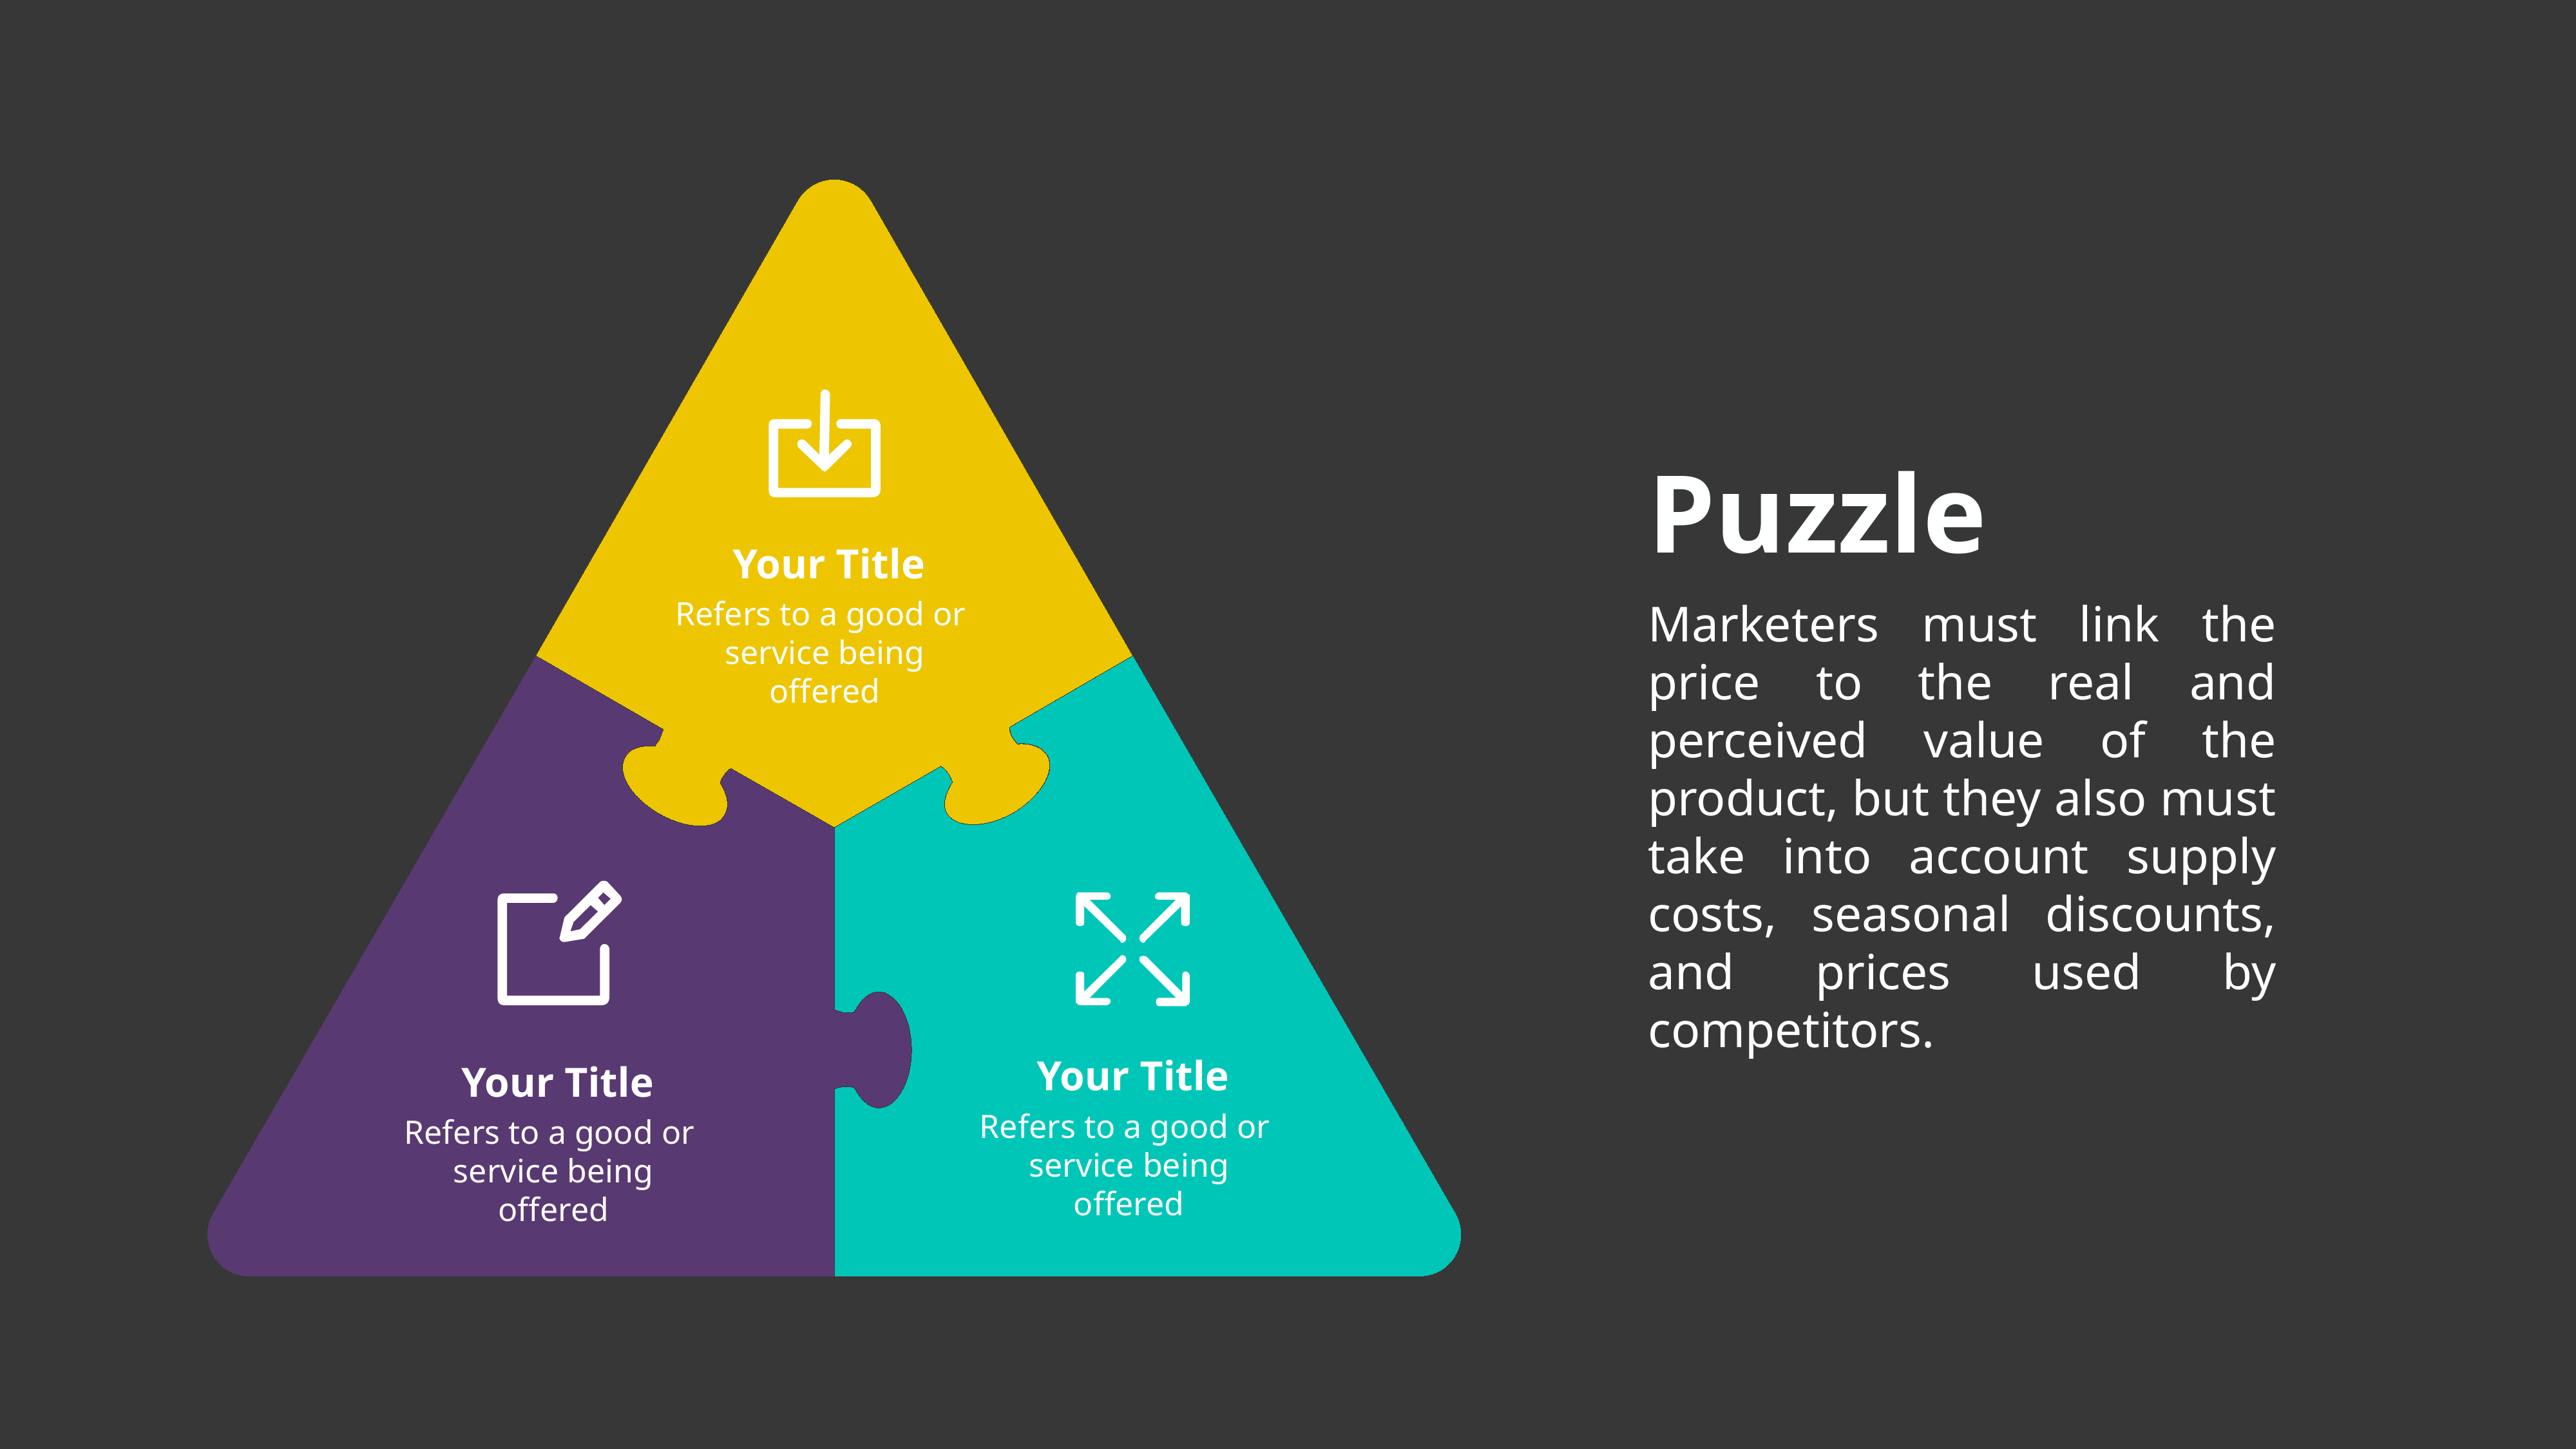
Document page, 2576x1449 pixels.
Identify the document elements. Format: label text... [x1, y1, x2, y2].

text_box [207, 656, 912, 1277]
text_box [797, 389, 852, 472]
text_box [388, 1052, 719, 1208]
text_box Marketers must link the price to the real and perceived value of the product, but they also must take into account supply costs, seasonal discounts, and prices used by competitors. [1638, 589, 2286, 961]
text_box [660, 533, 990, 690]
text_box [1076, 955, 1127, 1005]
text_box [768, 419, 881, 498]
text_box [535, 179, 1133, 828]
text_box Puzzle [1638, 440, 2015, 581]
text_box [497, 893, 610, 1005]
text_box [835, 655, 1462, 1277]
text_box [1076, 892, 1127, 943]
text_box [1139, 956, 1190, 1007]
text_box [964, 1045, 1294, 1202]
text_box [559, 880, 622, 942]
text_box [1139, 892, 1190, 943]
